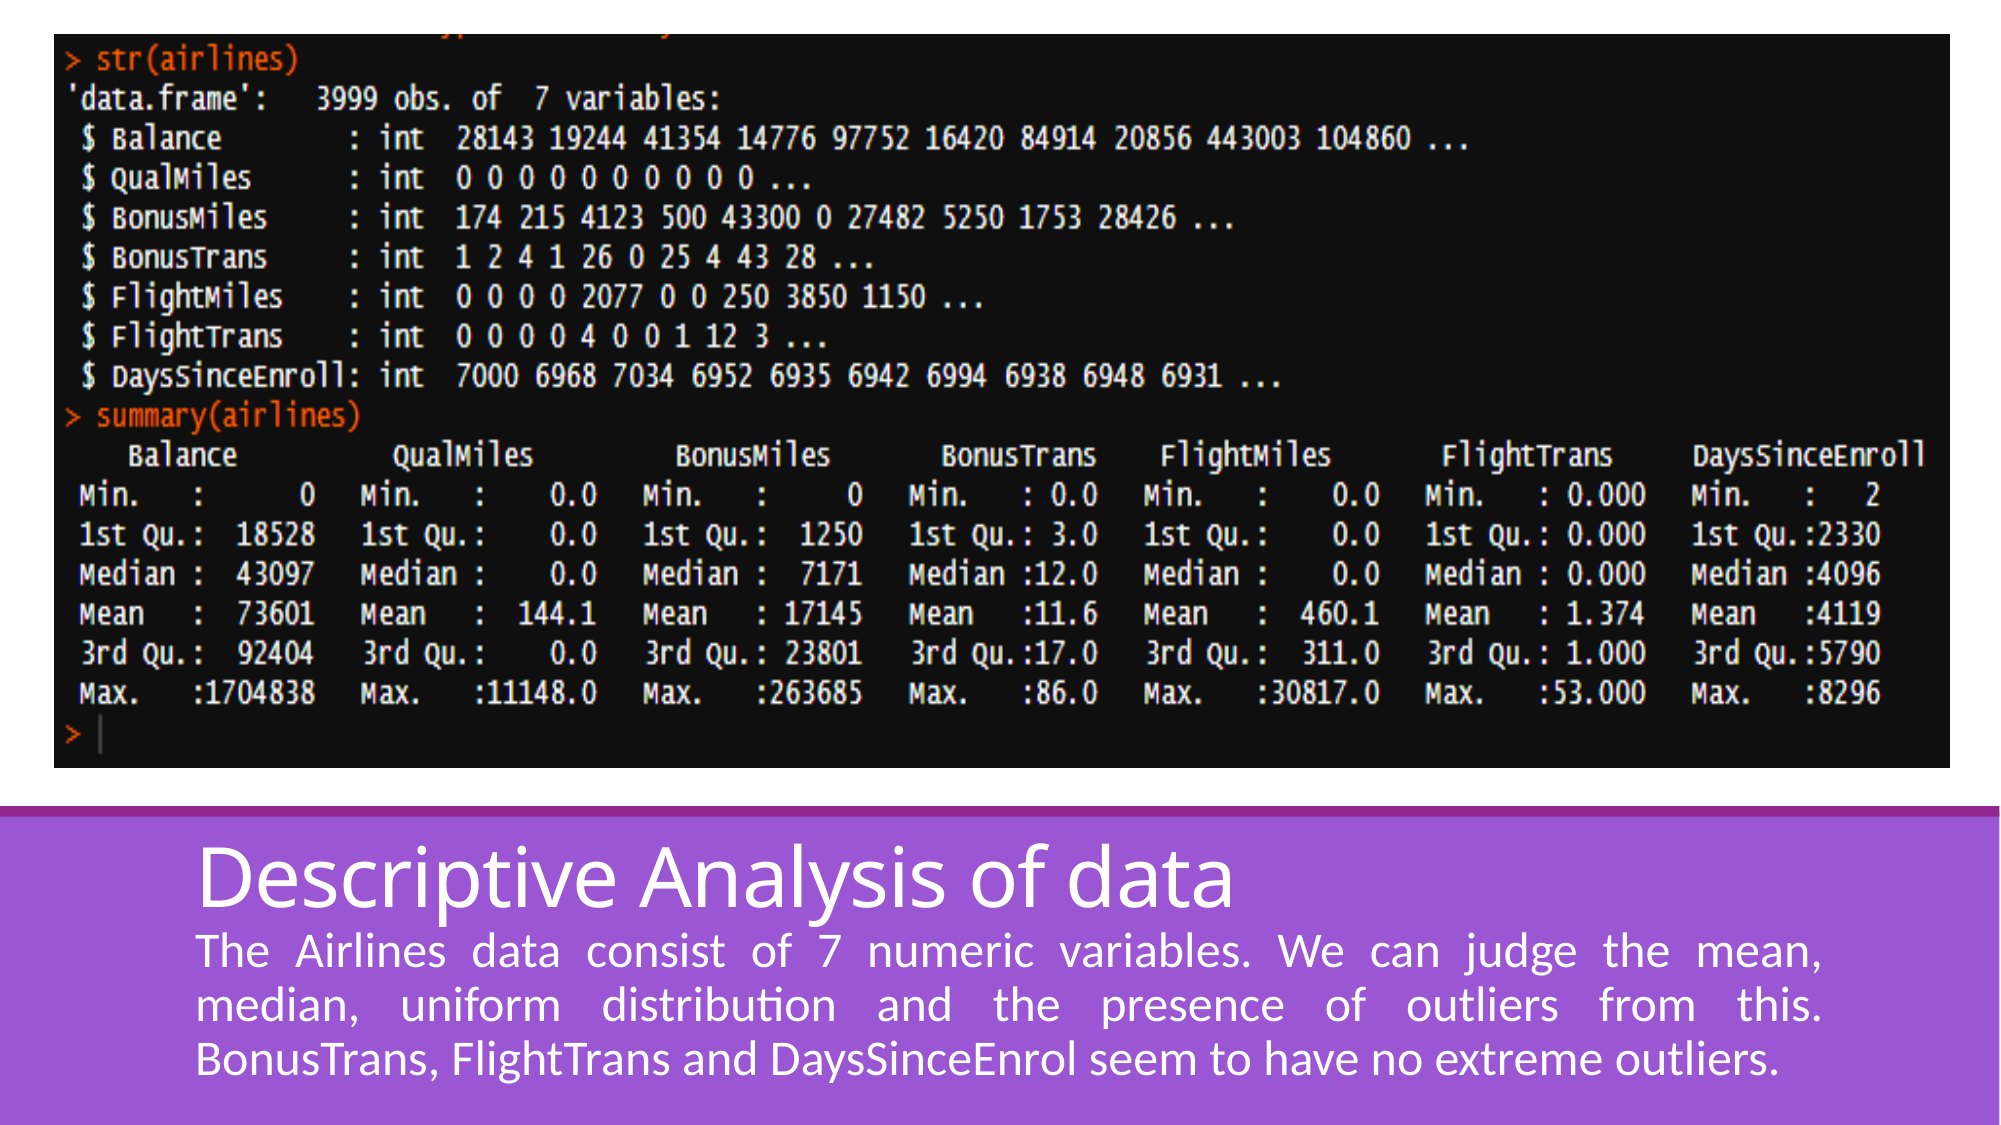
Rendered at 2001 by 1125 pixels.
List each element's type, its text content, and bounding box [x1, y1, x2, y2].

picture [53, 33, 1951, 768]
list The Airlines data consist of 7 numeric variables. We can judge the mean, median, uniform distribution and the presence of outliers from this. BonusTrans, FlightTrans and DaysSinceEnrol seem to have no extreme outliers. [180, 924, 1839, 1104]
title Descriptive Analysis of data [180, 832, 1839, 924]
